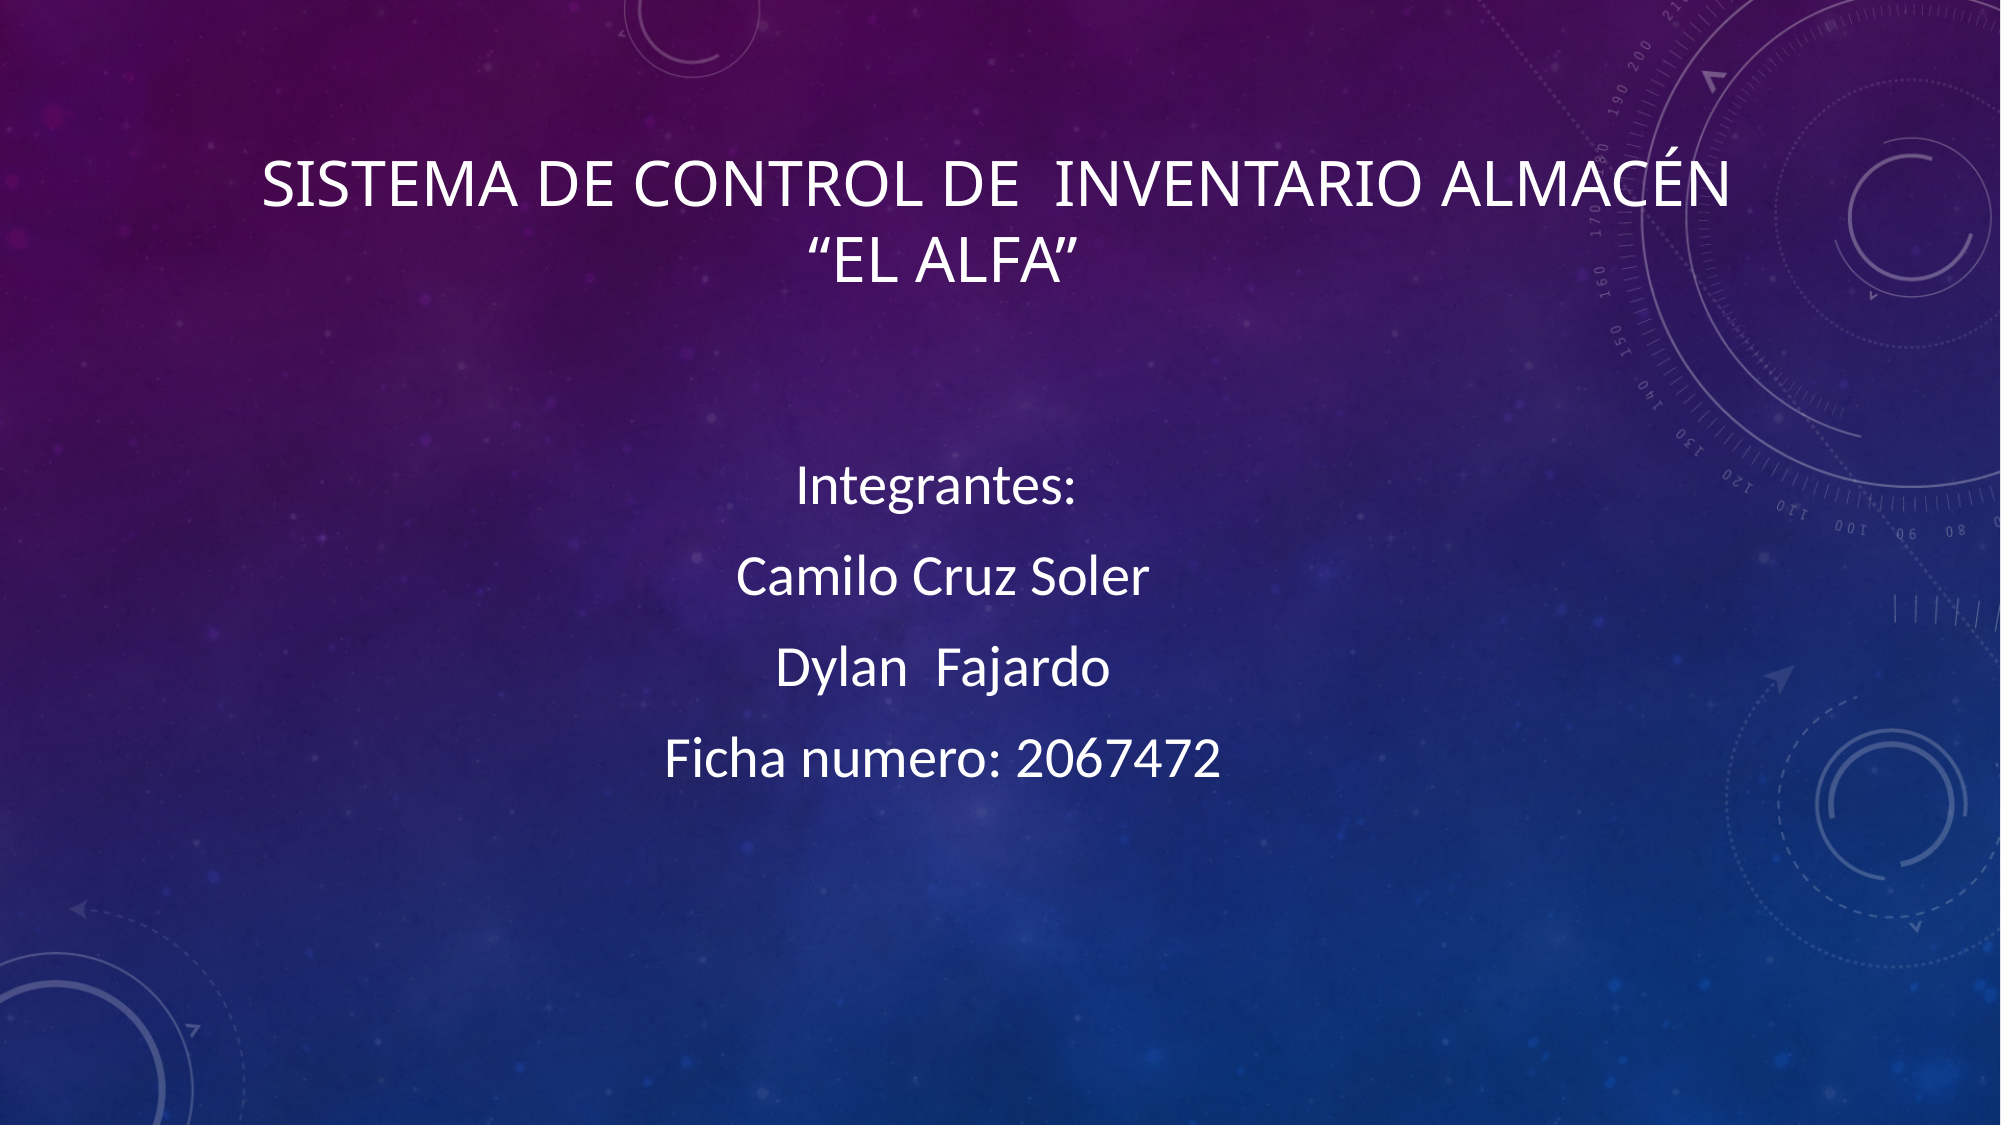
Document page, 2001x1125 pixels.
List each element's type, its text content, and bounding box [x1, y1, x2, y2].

title Sistema de control de Inventario almacén “El ALFA” [112, 99, 1775, 339]
picture [0, 0, 2001, 1125]
list Integrantes: Camilo Cruz Soler Dylan Fajardo Ficha numero: 2067472 [112, 351, 1775, 950]
